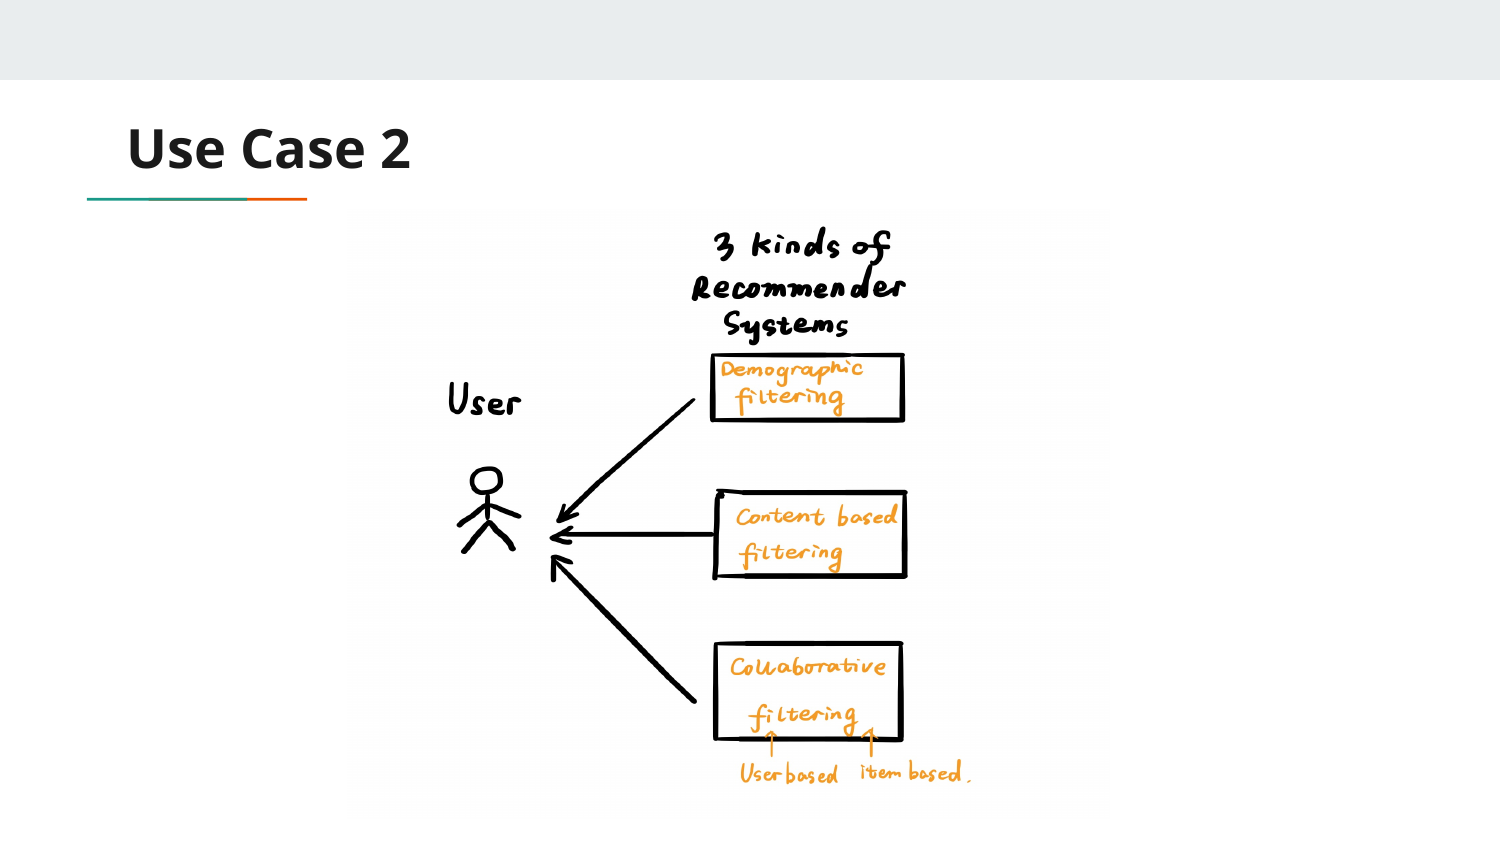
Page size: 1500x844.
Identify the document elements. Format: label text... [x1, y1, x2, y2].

title Use Case 2 [111, 99, 1373, 188]
picture [347, 208, 1110, 819]
